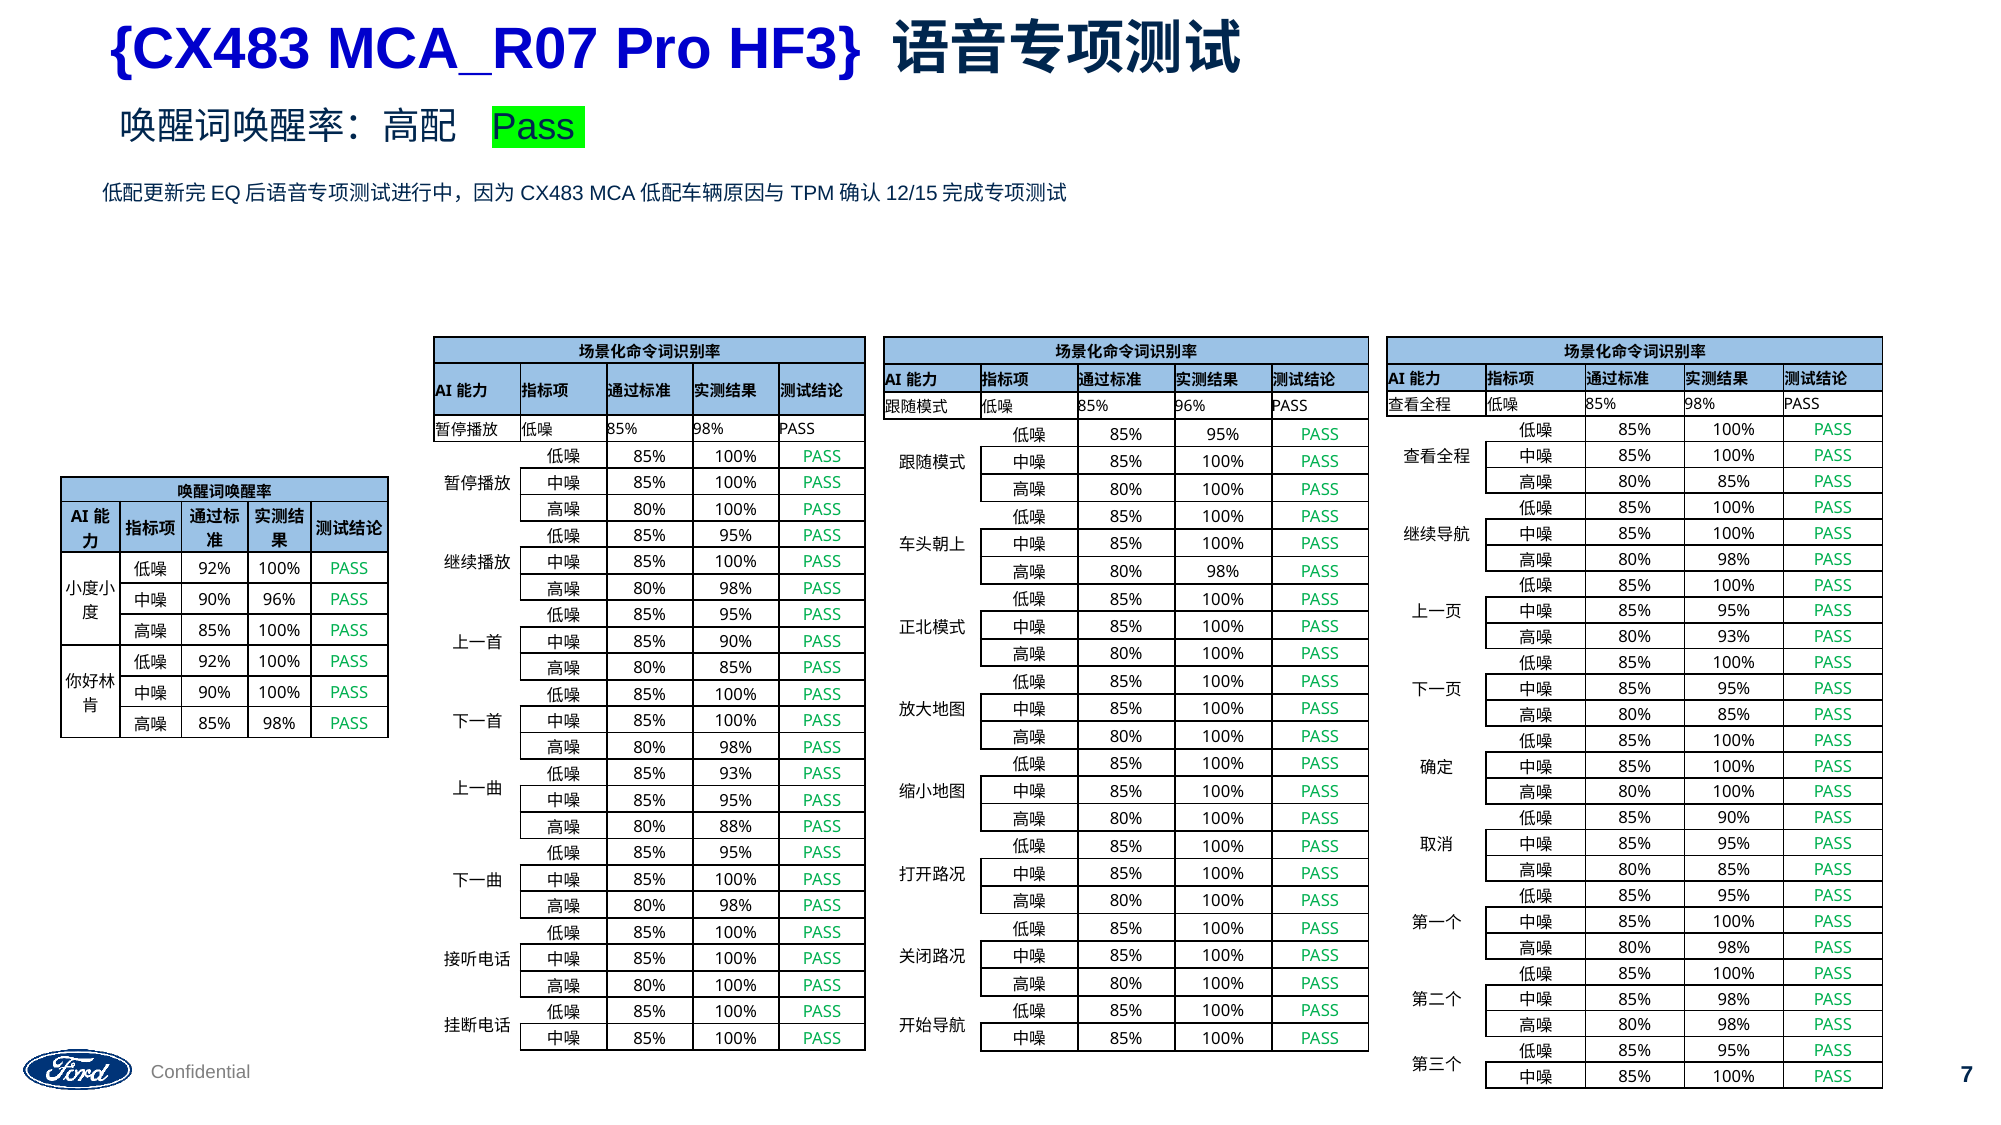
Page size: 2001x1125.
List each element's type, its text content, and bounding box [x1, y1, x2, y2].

table_cell 确定 [1387, 726, 1486, 804]
table_cell 中噪 [982, 859, 1077, 885]
table_cell PASS [1273, 475, 1368, 501]
table_cell 85% [1079, 612, 1174, 638]
table_cell PASS [1784, 1037, 1882, 1061]
table_cell 第一个 [1387, 881, 1486, 959]
table_cell 中噪 [1487, 830, 1585, 855]
table_cell 中噪 [521, 548, 606, 573]
table_cell 中噪 [521, 628, 606, 652]
table_cell 85% [1079, 1024, 1174, 1050]
table_cell 指标项 [121, 502, 181, 551]
table_cell 中噪 [1487, 598, 1585, 622]
table_cell 98% [694, 892, 778, 917]
table_cell PASS [1273, 640, 1368, 665]
table_cell 80% [1586, 701, 1684, 725]
table_cell 85% [1079, 420, 1174, 446]
table_cell 100% [1685, 417, 1783, 441]
table_cell 85% [1586, 392, 1684, 415]
table_cell 跟随模式 [884, 420, 981, 501]
table_cell PASS [1784, 442, 1882, 467]
table_cell PASS [1273, 914, 1368, 940]
table_cell 85% [608, 522, 692, 546]
table_cell 测试结论 [780, 364, 864, 414]
table_cell 85% [1586, 572, 1684, 596]
table_cell 低噪 [1486, 649, 1585, 673]
table_cell 85% [1079, 859, 1174, 885]
table_cell 85% [1079, 667, 1174, 693]
table_cell 80% [1079, 722, 1174, 748]
table_cell 100% [694, 442, 778, 467]
table_cell 85% [1079, 997, 1174, 1022]
table_header 场景化命令词识别率 [885, 338, 1368, 363]
table_cell AI能力 [435, 364, 520, 414]
table_cell PASS [1784, 392, 1882, 415]
table_cell PASS [780, 866, 864, 890]
table_cell PASS [1273, 804, 1368, 830]
table_cell 100% [1176, 804, 1271, 830]
table_cell PASS [312, 615, 387, 644]
table_cell 100% [694, 945, 778, 970]
table_cell PASS [780, 469, 864, 494]
table_cell 100% [1176, 695, 1271, 720]
table_cell 85% [1079, 914, 1174, 940]
table_cell 85% [1586, 753, 1684, 777]
table_cell 90% [694, 628, 778, 652]
table_cell PASS [1273, 750, 1368, 775]
table_cell PASS [1784, 417, 1882, 441]
table_cell 上一首 [434, 600, 521, 680]
table_cell 中噪 [521, 945, 606, 970]
table_cell 80% [1586, 468, 1684, 492]
table_cell 95% [1176, 420, 1271, 446]
table_cell 高噪 [521, 733, 606, 758]
table_cell PASS [780, 707, 864, 732]
table_cell 低噪 [981, 750, 1077, 775]
table_cell 80% [1079, 969, 1174, 995]
table_cell PASS [1273, 502, 1368, 528]
table_cell PASS [1784, 520, 1882, 544]
table_cell 100% [1685, 779, 1783, 803]
table_cell 低噪 [521, 522, 606, 546]
table_cell 85% [1586, 417, 1684, 441]
table_cell 实测结果 [694, 364, 778, 414]
table_cell 100% [1176, 942, 1271, 967]
table_cell 100% [694, 972, 778, 996]
table_cell 93% [694, 760, 778, 785]
table_cell 85% [1079, 832, 1174, 858]
table_cell 100% [1176, 859, 1271, 885]
table_cell 通过标准 [182, 502, 247, 551]
table_cell 100% [1685, 908, 1783, 932]
table_cell 低噪 [981, 667, 1077, 693]
table_cell 100% [1176, 969, 1271, 995]
table_cell 85% [608, 1024, 692, 1049]
table_cell 中噪 [1487, 1063, 1585, 1087]
table_cell 暂停播放 [434, 442, 521, 521]
table_cell 98% [249, 707, 310, 737]
table_cell 80% [608, 813, 692, 838]
table_cell 85% [1586, 805, 1684, 829]
table_cell PASS [1273, 887, 1368, 913]
table_cell 中噪 [982, 777, 1077, 803]
table_cell 85% [1586, 598, 1684, 622]
table_cell 100% [1176, 640, 1271, 665]
table_cell PASS [780, 522, 864, 546]
table_cell 100% [1176, 585, 1271, 610]
table_cell 高噪 [521, 575, 606, 599]
table_cell 高噪 [1487, 624, 1585, 648]
table_cell 低噪 [121, 553, 181, 582]
table_cell 85% [1586, 727, 1684, 751]
table_cell 80% [1079, 887, 1174, 913]
table_cell 车头朝上 [884, 501, 981, 584]
table_cell 92% [182, 646, 247, 675]
table_cell 100% [1176, 502, 1271, 528]
table_cell 挂断电话 [434, 997, 521, 1050]
table_cell 查看全程 [1387, 417, 1486, 493]
table_cell 中噪 [521, 469, 606, 494]
table_cell 100% [249, 677, 310, 706]
table_cell 低噪 [1486, 494, 1585, 518]
table_cell 85% [1586, 882, 1684, 906]
table_cell 低噪 [981, 420, 1077, 446]
table_cell 接听电话 [434, 918, 521, 997]
table_cell 100% [1176, 887, 1271, 913]
table_cell PASS [1273, 942, 1368, 967]
table_cell 80% [608, 733, 692, 758]
table_cell 低噪 [1486, 572, 1585, 596]
table_cell 85% [1079, 393, 1174, 418]
table_cell 100% [1685, 442, 1783, 467]
table_cell 85% [608, 866, 692, 890]
table_cell PASS [1273, 530, 1368, 556]
table_cell PASS [1273, 1024, 1368, 1050]
table_cell 80% [608, 972, 692, 996]
table_cell 98% [1685, 934, 1783, 958]
table_cell 80% [608, 892, 692, 917]
table_cell 低噪 [1486, 417, 1585, 441]
table_cell 85% [182, 615, 247, 644]
table_cell 高噪 [1487, 546, 1585, 570]
table_cell 高噪 [982, 969, 1077, 995]
table_cell 100% [1176, 914, 1271, 940]
table_cell 低噪 [981, 914, 1077, 940]
table_cell 85% [1586, 494, 1684, 518]
table_cell 85% [608, 707, 692, 732]
table_cell PASS [780, 786, 864, 811]
table_cell 中噪 [1487, 675, 1585, 699]
table_cell 测试结论 [1273, 365, 1368, 391]
table_cell 第三个 [1387, 1036, 1486, 1088]
table_cell 85% [1685, 856, 1783, 880]
table_cell PASS [780, 839, 864, 864]
table_cell PASS [780, 628, 864, 652]
table_cell 98% [1685, 392, 1783, 415]
table_cell PASS [1273, 393, 1368, 418]
table_cell 85% [1079, 447, 1174, 473]
table_cell 95% [1685, 830, 1783, 855]
table_cell 85% [608, 601, 692, 626]
table_cell 85% [608, 998, 692, 1023]
table_cell PASS [1784, 753, 1882, 777]
table_cell 100% [1176, 832, 1271, 858]
table_cell 95% [694, 786, 778, 811]
table_cell 高噪 [121, 707, 181, 737]
table_cell PASS [1784, 908, 1882, 932]
table_cell 85% [1586, 1063, 1684, 1087]
table_header 唤醒词唤醒率 [62, 478, 387, 501]
table_cell 中噪 [521, 786, 606, 811]
table_cell PASS [1784, 494, 1882, 518]
table_cell 85% [608, 681, 692, 705]
text_box 低配更新完EQ后语音专项测试进行中，因为CX483 MCA低配车辆原因与TPM确认12/15完成专项测试 [87, 172, 1082, 212]
table_cell 100% [1176, 447, 1271, 473]
table_cell PASS [780, 575, 864, 599]
table_cell 90% [182, 584, 247, 613]
table_cell PASS [1273, 585, 1368, 610]
table_cell PASS [1784, 598, 1882, 622]
table_cell 85% [694, 654, 778, 679]
table_cell 95% [694, 839, 778, 864]
table_cell PASS [312, 553, 387, 582]
table_cell 85% [608, 548, 692, 573]
table_cell PASS [312, 646, 387, 675]
table_cell 取消 [1387, 804, 1486, 881]
table_cell 100% [1176, 612, 1271, 638]
table_cell 高噪 [1487, 468, 1585, 492]
table_cell PASS [1784, 624, 1882, 648]
table_cell 80% [608, 495, 692, 520]
table_cell 95% [1685, 598, 1783, 622]
table_cell 90% [182, 677, 247, 706]
table_cell 85% [1685, 468, 1783, 492]
table_cell 85% [1586, 1037, 1684, 1061]
table_cell 低噪 [521, 681, 606, 705]
table_cell 93% [1685, 624, 1783, 648]
table_cell 95% [1685, 1037, 1783, 1061]
table_cell 放大地图 [884, 666, 981, 749]
table_cell PASS [780, 892, 864, 917]
table_cell 低噪 [521, 760, 606, 785]
table_cell 高噪 [521, 813, 606, 838]
text_box 唤醒词唤醒率：高配 Pass [104, 94, 1115, 155]
table_cell 高噪 [121, 615, 181, 644]
table_cell 高噪 [982, 475, 1077, 501]
table_cell 95% [1685, 675, 1783, 699]
table_cell 100% [1685, 572, 1783, 596]
table_cell 低噪 [521, 998, 606, 1023]
table_cell 100% [1176, 997, 1271, 1022]
table_cell PASS [780, 416, 864, 441]
table_cell 高噪 [982, 640, 1077, 665]
table_cell PASS [1273, 969, 1368, 995]
table_cell 中噪 [982, 447, 1077, 473]
table_cell PASS [780, 1024, 864, 1049]
table_cell 中噪 [1487, 908, 1585, 932]
table_cell PASS [1273, 612, 1368, 638]
table_cell PASS [780, 548, 864, 573]
table_cell 高噪 [982, 557, 1077, 583]
table_cell PASS [780, 972, 864, 996]
table_cell 高噪 [521, 972, 606, 996]
table_cell 缩小地图 [884, 749, 981, 831]
table_cell 85% [1586, 520, 1684, 544]
table_cell 跟随模式 [885, 393, 980, 418]
table_cell 100% [249, 646, 310, 675]
table_cell 95% [694, 522, 778, 546]
table_cell 低噪 [981, 585, 1077, 610]
table_cell 100% [249, 615, 310, 644]
table_cell 中噪 [982, 1024, 1077, 1050]
table_cell 100% [694, 707, 778, 732]
table_cell PASS [780, 760, 864, 785]
table_cell 100% [694, 548, 778, 573]
table_cell 80% [1079, 475, 1174, 501]
table_cell 100% [1685, 727, 1783, 751]
table_cell 低噪 [982, 393, 1077, 418]
table_cell PASS [780, 681, 864, 705]
table_cell PASS [1784, 779, 1882, 803]
table_cell 正北模式 [884, 584, 981, 666]
table_cell 85% [608, 919, 692, 943]
table_cell 你好林肯 [62, 646, 119, 737]
table_cell 第二个 [1387, 959, 1486, 1036]
table_cell 开始导航 [884, 996, 981, 1051]
table_cell 98% [694, 733, 778, 758]
table_cell PASS [1273, 777, 1368, 803]
table_cell PASS [1784, 701, 1882, 725]
table_cell 100% [694, 681, 778, 705]
table_cell PASS [312, 677, 387, 706]
table_cell PASS [1784, 830, 1882, 855]
table_cell 85% [1079, 585, 1174, 610]
table_cell 100% [694, 1024, 778, 1049]
table_cell 低噪 [981, 502, 1077, 528]
table_cell 100% [1176, 667, 1271, 693]
table_cell 通过标准 [1586, 365, 1684, 390]
table_cell 100% [1685, 520, 1783, 544]
table_cell 100% [694, 866, 778, 890]
table_cell 低噪 [1486, 882, 1585, 906]
table_cell 高噪 [521, 892, 606, 917]
table_cell PASS [1784, 468, 1882, 492]
table_cell 指标项 [982, 365, 1077, 391]
table_cell 100% [1176, 750, 1271, 775]
table_cell PASS [1784, 649, 1882, 673]
table_cell PASS [780, 733, 864, 758]
table_cell PASS [1273, 722, 1368, 748]
table_cell 100% [1176, 1024, 1271, 1050]
table_cell PASS [1784, 675, 1882, 699]
table_cell 100% [694, 998, 778, 1023]
table_cell 85% [608, 469, 692, 494]
table_cell 80% [1079, 804, 1174, 830]
table_cell 85% [1079, 502, 1174, 528]
table_cell 高噪 [982, 887, 1077, 913]
table_cell PASS [1784, 546, 1882, 570]
table_cell 100% [1685, 494, 1783, 518]
table_cell PASS [1784, 934, 1882, 958]
table_cell 80% [1586, 546, 1684, 570]
table_cell 高噪 [521, 495, 606, 520]
table_cell 100% [1176, 475, 1271, 501]
table_cell 85% [608, 628, 692, 652]
table_cell PASS [780, 654, 864, 679]
table_header 场景化命令词识别率 [435, 338, 864, 362]
table_cell PASS [780, 495, 864, 520]
table_cell 90% [1685, 805, 1783, 829]
table_cell 低噪 [1486, 727, 1585, 751]
table_cell 100% [1176, 530, 1271, 556]
table_cell PASS [1784, 856, 1882, 880]
table_cell 中噪 [1487, 753, 1585, 777]
table_cell 中噪 [121, 584, 181, 613]
table_header 场景化命令词识别率 [1388, 338, 1882, 363]
table_cell 中噪 [521, 707, 606, 732]
table_cell 高噪 [982, 722, 1077, 748]
table_cell 85% [1586, 442, 1684, 467]
table_cell 85% [608, 839, 692, 864]
table_cell 中噪 [982, 612, 1077, 638]
table_cell 100% [1176, 777, 1271, 803]
table_cell 关闭路况 [884, 913, 981, 996]
table_cell AI能力 [885, 365, 980, 391]
table_cell 85% [608, 760, 692, 785]
table_cell 85% [1079, 942, 1174, 967]
table_cell PASS [1273, 447, 1368, 473]
table_cell 85% [608, 786, 692, 811]
table_cell 85% [1079, 777, 1174, 803]
table_cell 80% [1586, 934, 1684, 958]
table_cell PASS [780, 601, 864, 626]
table_cell 中噪 [1487, 986, 1585, 1010]
table_cell 低噪 [521, 416, 606, 441]
table_cell 85% [1079, 750, 1174, 775]
table_cell 100% [1685, 649, 1783, 673]
table_cell 实测结果 [1176, 365, 1271, 391]
table_cell PASS [1784, 727, 1882, 751]
table_cell PASS [1273, 832, 1368, 858]
table_cell PASS [1273, 859, 1368, 885]
table_cell 85% [1586, 986, 1684, 1010]
table_cell 98% [694, 575, 778, 599]
table_cell 80% [1586, 1011, 1684, 1036]
table_cell 低噪 [121, 646, 181, 675]
table_cell 100% [1685, 1063, 1783, 1087]
table_cell 98% [694, 416, 778, 441]
table_cell 通过标准 [608, 364, 692, 414]
table_cell 85% [1586, 830, 1684, 855]
table_cell 查看全程 [1388, 392, 1485, 415]
table_cell PASS [780, 919, 864, 943]
table_cell 上一曲 [434, 759, 521, 838]
table_cell PASS [1273, 695, 1368, 720]
picture [23, 1049, 132, 1090]
table_cell 85% [1079, 530, 1174, 556]
table_cell 低噪 [521, 601, 606, 626]
table_cell 100% [249, 553, 310, 582]
table_cell 低噪 [1486, 960, 1585, 984]
table_cell 测试结论 [312, 502, 387, 551]
table_cell 100% [694, 919, 778, 943]
table_cell 高噪 [1487, 701, 1585, 725]
table_cell PASS [1784, 1063, 1882, 1087]
table_cell PASS [1273, 557, 1368, 583]
table_cell 低噪 [1486, 805, 1585, 829]
table_cell 继续导航 [1387, 493, 1486, 571]
table_cell PASS [1273, 420, 1368, 446]
table_cell 85% [1586, 675, 1684, 699]
table_cell PASS [1784, 960, 1882, 984]
table_cell AI能力 [62, 502, 119, 551]
table_cell 下一首 [434, 680, 521, 759]
table_cell 上一页 [1387, 571, 1486, 648]
table_cell 低噪 [1486, 1037, 1585, 1061]
table_cell 中噪 [521, 1024, 606, 1049]
table_cell 96% [1176, 393, 1271, 418]
table_cell 98% [1176, 557, 1271, 583]
table_cell 低噪 [521, 839, 606, 864]
table_cell 80% [608, 575, 692, 599]
table_cell 高噪 [1487, 856, 1585, 880]
table_cell 95% [694, 601, 778, 626]
table_cell 高噪 [521, 654, 606, 679]
table_cell PASS [1784, 882, 1882, 906]
table_cell 通过标准 [1079, 365, 1174, 391]
table_cell 85% [1586, 908, 1684, 932]
table_cell 指标项 [521, 364, 606, 414]
table_cell 中噪 [121, 677, 181, 706]
table_cell 小度小度 [62, 553, 119, 644]
table_cell 中噪 [982, 695, 1077, 720]
table_cell PASS [780, 998, 864, 1023]
table_cell 高噪 [1487, 934, 1585, 958]
table_cell 高噪 [1487, 779, 1585, 803]
table_cell 指标项 [1487, 365, 1585, 390]
table_cell 85% [608, 945, 692, 970]
table_cell 85% [182, 707, 247, 737]
table_cell 100% [694, 495, 778, 520]
table_cell 低噪 [981, 832, 1077, 858]
table_cell 85% [1079, 695, 1174, 720]
table_cell PASS [780, 945, 864, 970]
table_cell 高噪 [982, 804, 1077, 830]
table_cell 96% [249, 584, 310, 613]
table_cell 100% [1685, 753, 1783, 777]
table_cell 中噪 [982, 530, 1077, 556]
table_cell PASS [1784, 986, 1882, 1010]
table_cell 下一曲 [434, 838, 521, 918]
table_cell 85% [608, 416, 692, 441]
table_cell 低噪 [981, 997, 1077, 1022]
table_cell 实测结果 [249, 502, 310, 551]
table_cell 测试结论 [1784, 365, 1882, 390]
table_cell PASS [1273, 667, 1368, 693]
table_cell 暂停播放 [435, 416, 520, 441]
table_cell 85% [1586, 649, 1684, 673]
table_cell 实测结果 [1685, 365, 1783, 390]
table_cell 95% [1685, 882, 1783, 906]
table_cell 继续播放 [434, 521, 521, 600]
table_cell 低噪 [521, 442, 606, 467]
table_cell 下一页 [1387, 648, 1486, 726]
table_cell 中噪 [1487, 520, 1585, 544]
table_cell 80% [1586, 624, 1684, 648]
table_cell 98% [1685, 986, 1783, 1010]
table_cell 低噪 [1487, 392, 1585, 415]
table_cell PASS [1784, 572, 1882, 596]
table_cell 100% [1685, 960, 1783, 984]
table_cell AI能力 [1388, 365, 1485, 390]
table_cell PASS [1273, 997, 1368, 1022]
table_cell 100% [694, 469, 778, 494]
table_cell 85% [1685, 701, 1783, 725]
table_cell 中噪 [982, 942, 1077, 967]
table_cell 100% [1176, 722, 1271, 748]
table_cell PASS [312, 584, 387, 613]
table_cell 80% [1586, 856, 1684, 880]
table_cell 高噪 [1487, 1011, 1585, 1036]
title {CX483 MCA_R07 Pro HF3} 语音专项测试 [95, 11, 1873, 107]
table_cell 88% [694, 813, 778, 838]
table_cell PASS [1784, 1011, 1882, 1036]
table_cell 打开路况 [884, 831, 981, 913]
table_cell 80% [608, 654, 692, 679]
table_cell 低噪 [521, 919, 606, 943]
table_cell PASS [1784, 805, 1882, 829]
table_cell 85% [1586, 960, 1684, 984]
table_cell PASS [780, 442, 864, 467]
table_cell 98% [1685, 1011, 1783, 1036]
table_cell PASS [312, 707, 387, 737]
table_cell 85% [608, 442, 692, 467]
table_cell PASS [780, 813, 864, 838]
table_cell 80% [1586, 779, 1684, 803]
table_cell 中噪 [1487, 442, 1585, 467]
table_cell 80% [1079, 557, 1174, 583]
table_cell 80% [1079, 640, 1174, 665]
table_cell 中噪 [521, 866, 606, 890]
table_cell 98% [1685, 546, 1783, 570]
table_cell 92% [182, 553, 247, 582]
